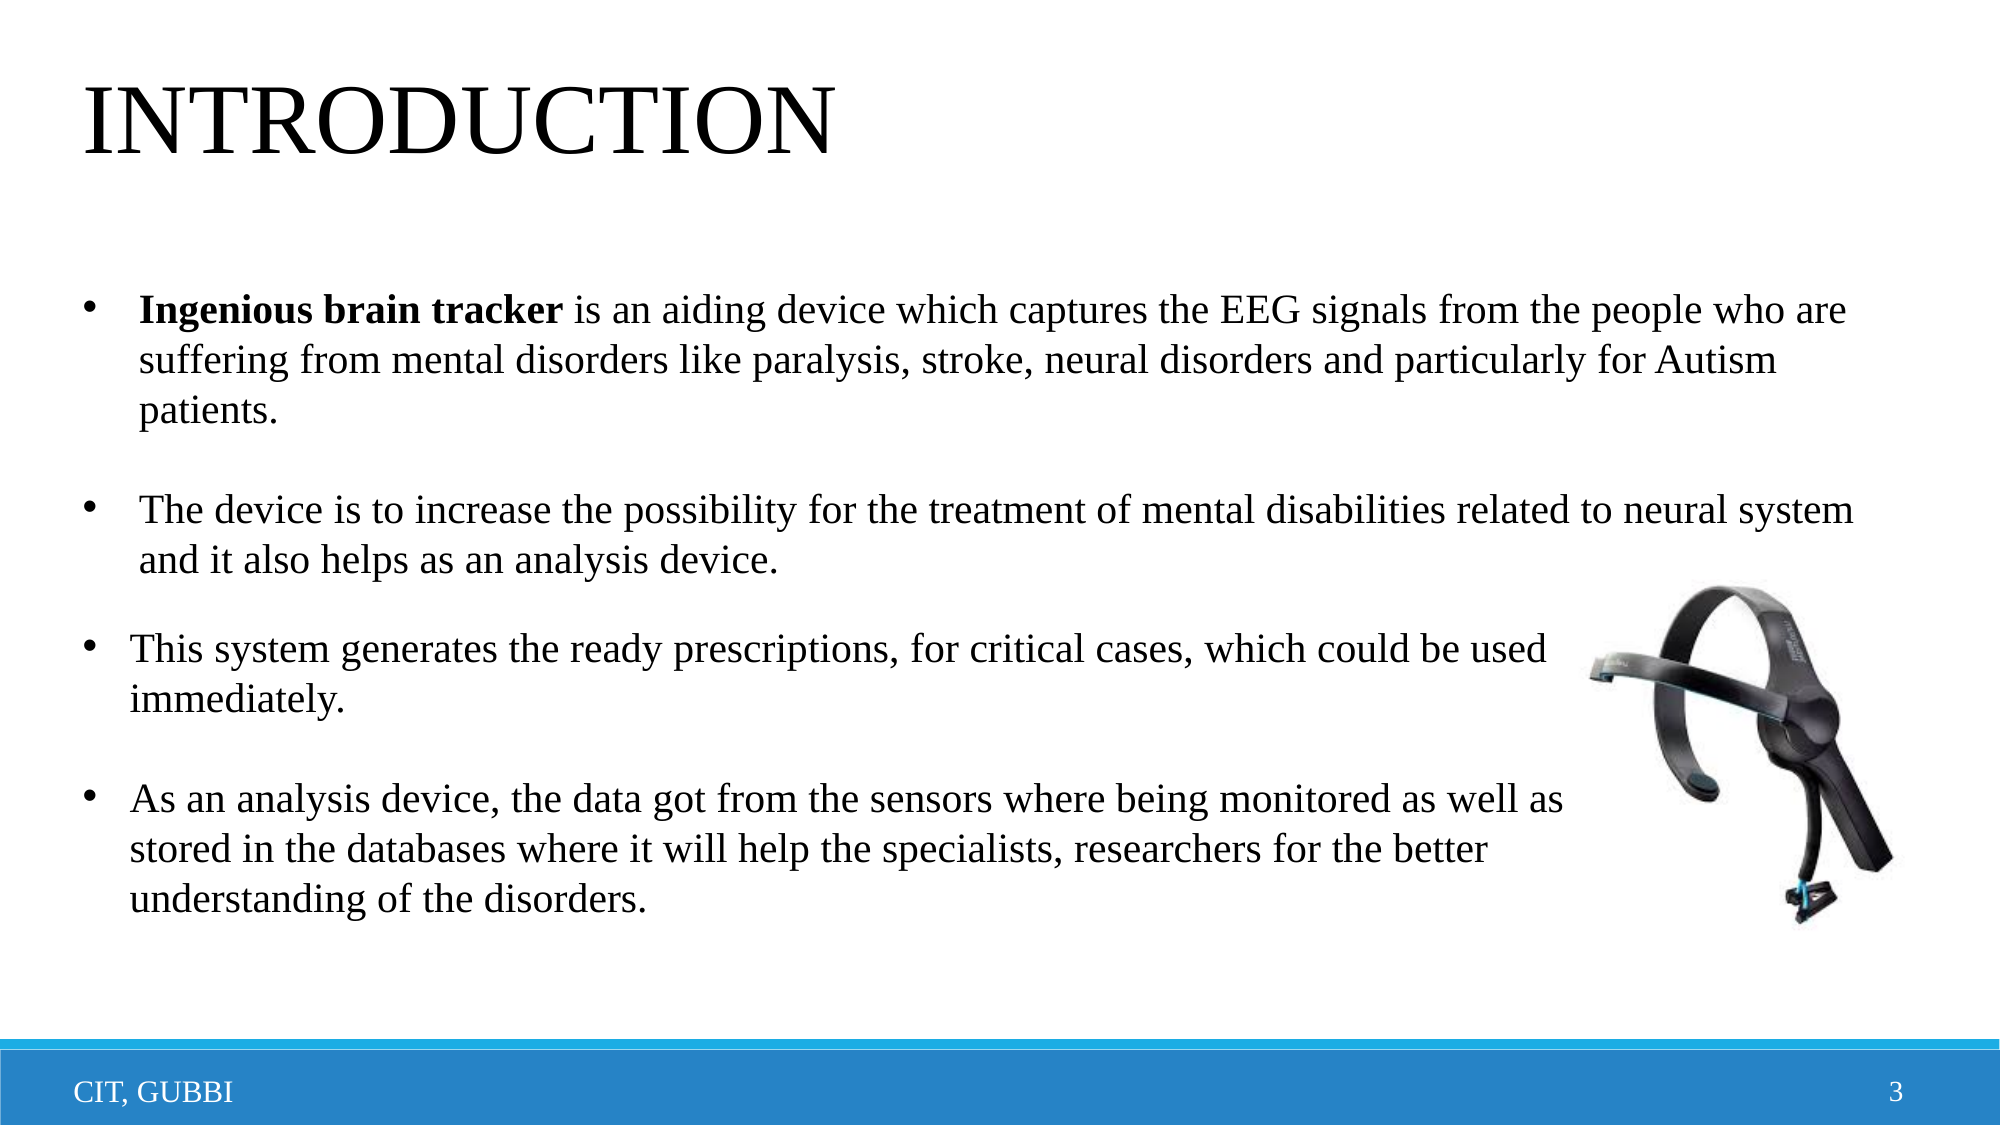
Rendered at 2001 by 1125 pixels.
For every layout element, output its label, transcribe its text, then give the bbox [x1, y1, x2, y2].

slide_number 3 [1703, 1059, 1919, 1120]
picture [1566, 579, 1920, 932]
text_box Ingenious brain tracker is an aiding device which captures the EEG signals from the people who are suffering from mental disorders like paralysis, stroke, neural disorders and particularly for Autism patients. The device is to increase the possibility for the treatment of mental disabilities related to neural system and it also helps as an analysis device. [67, 273, 1919, 589]
footer CIT, Gubbi [0, 1059, 792, 1120]
text_box This system generates the ready prescriptions, for critical cases, which could be used immediately. As an analysis device, the data got from the sensors where being monitored as well as stored in the databases where it will help the specialists, researchers for the better understanding of the disorders. [67, 613, 1563, 928]
text_box INTRODUCTION [67, 46, 1945, 182]
